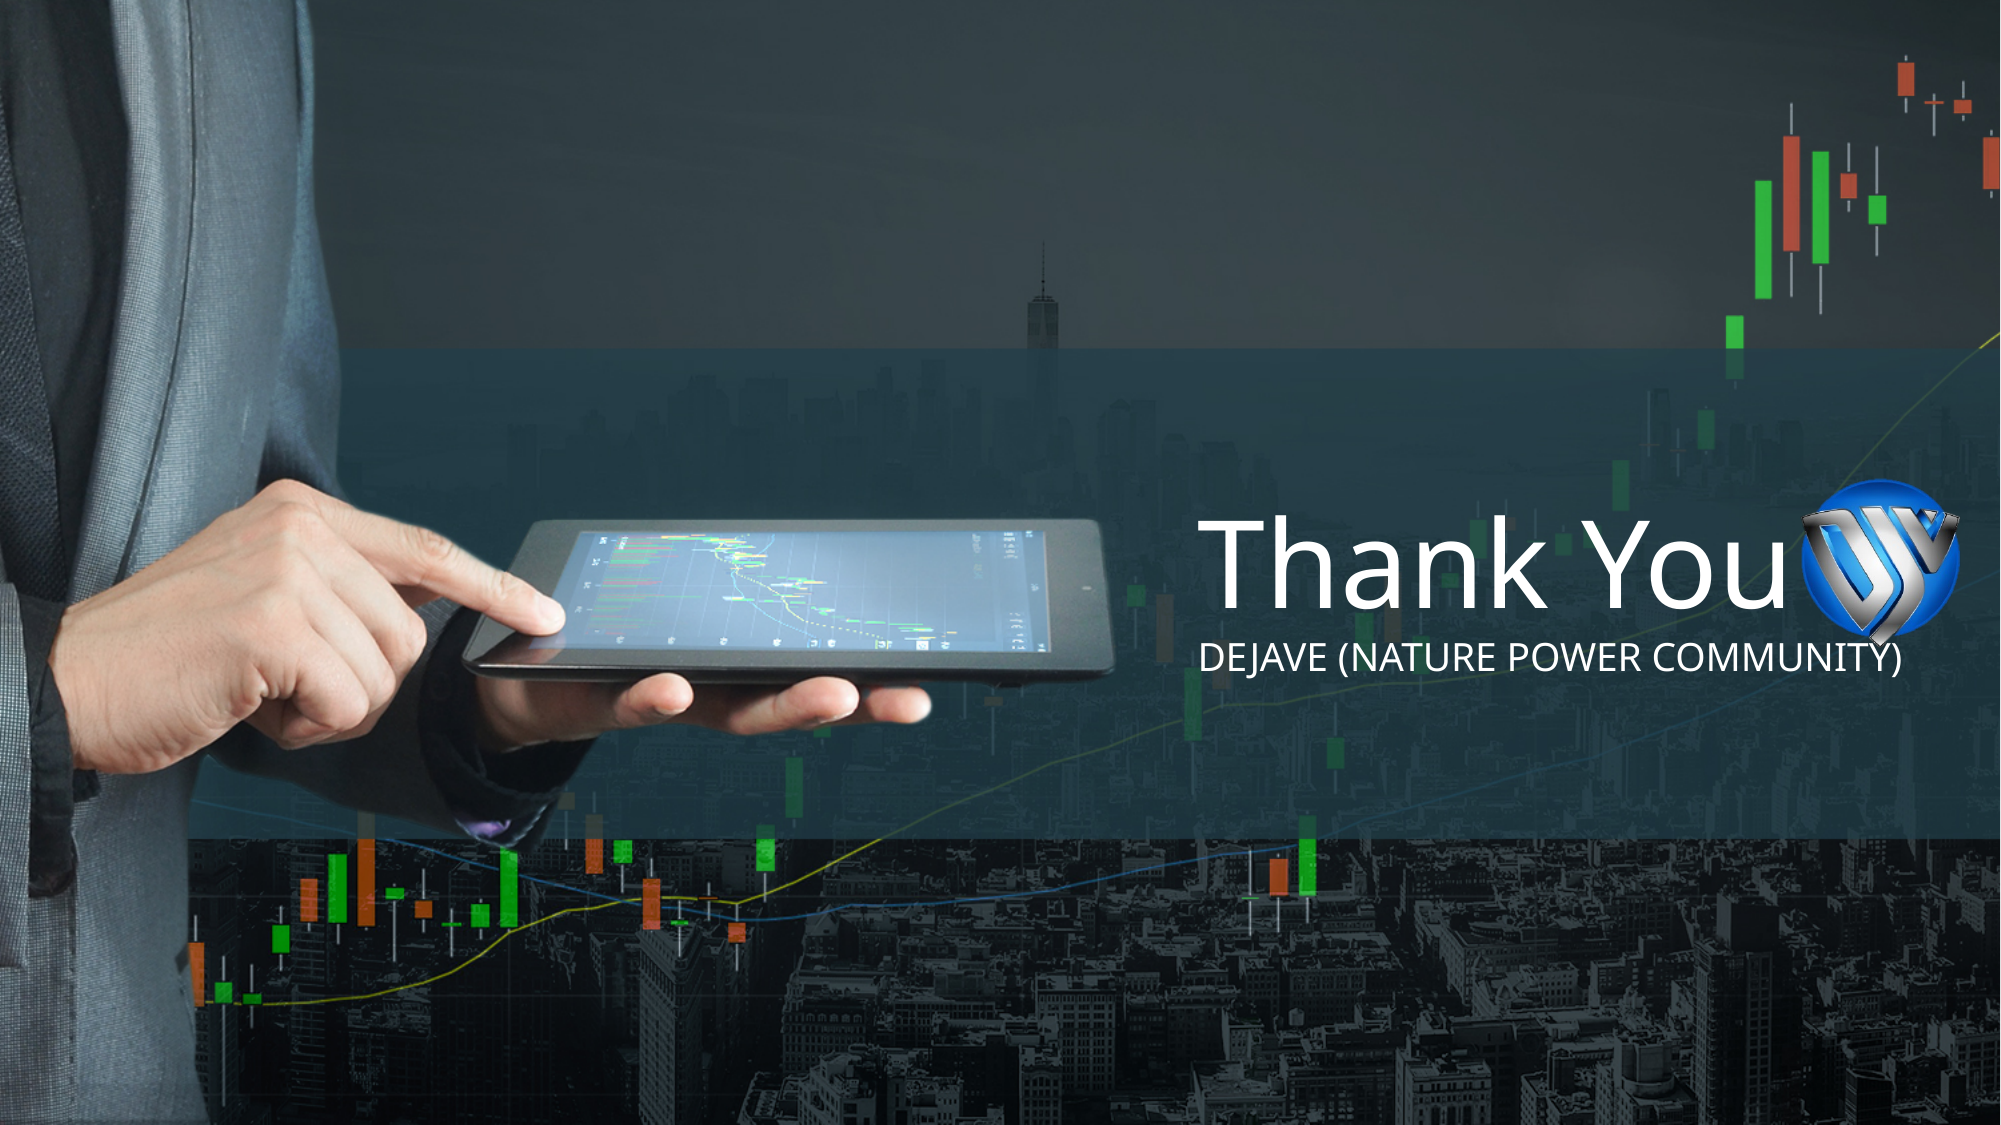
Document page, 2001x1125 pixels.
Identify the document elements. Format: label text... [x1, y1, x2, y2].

picture [0, 0, 2001, 1125]
text_box Thank You [1182, 478, 1618, 625]
text_box DEJAVE (NATURE POWER COMMUNITY) [1182, 625, 1618, 687]
